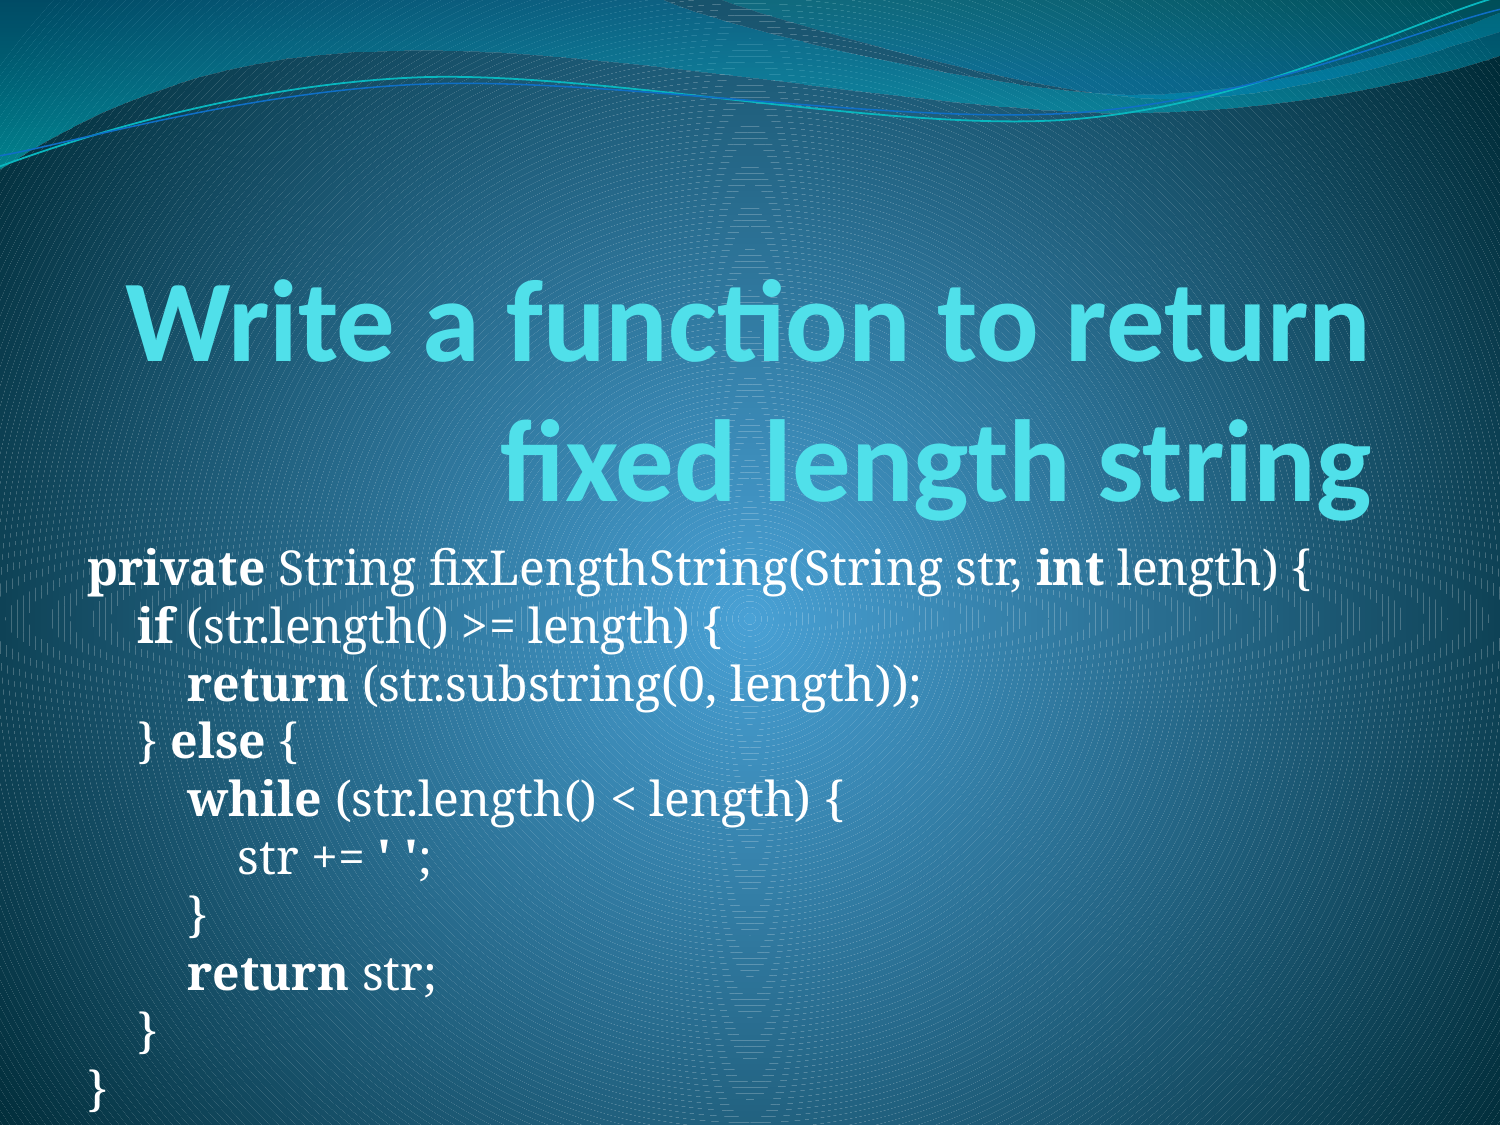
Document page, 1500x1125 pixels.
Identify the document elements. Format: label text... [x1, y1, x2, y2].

title Write a function to return fixed length string [87, 224, 1376, 525]
subtitle private String fixLengthString(String str, int length) { if (str.length() >= length) { return (str.substring(0, length)); } else { while (str.length() < length) { str += ' '; } return str; } } [87, 529, 1376, 1125]
